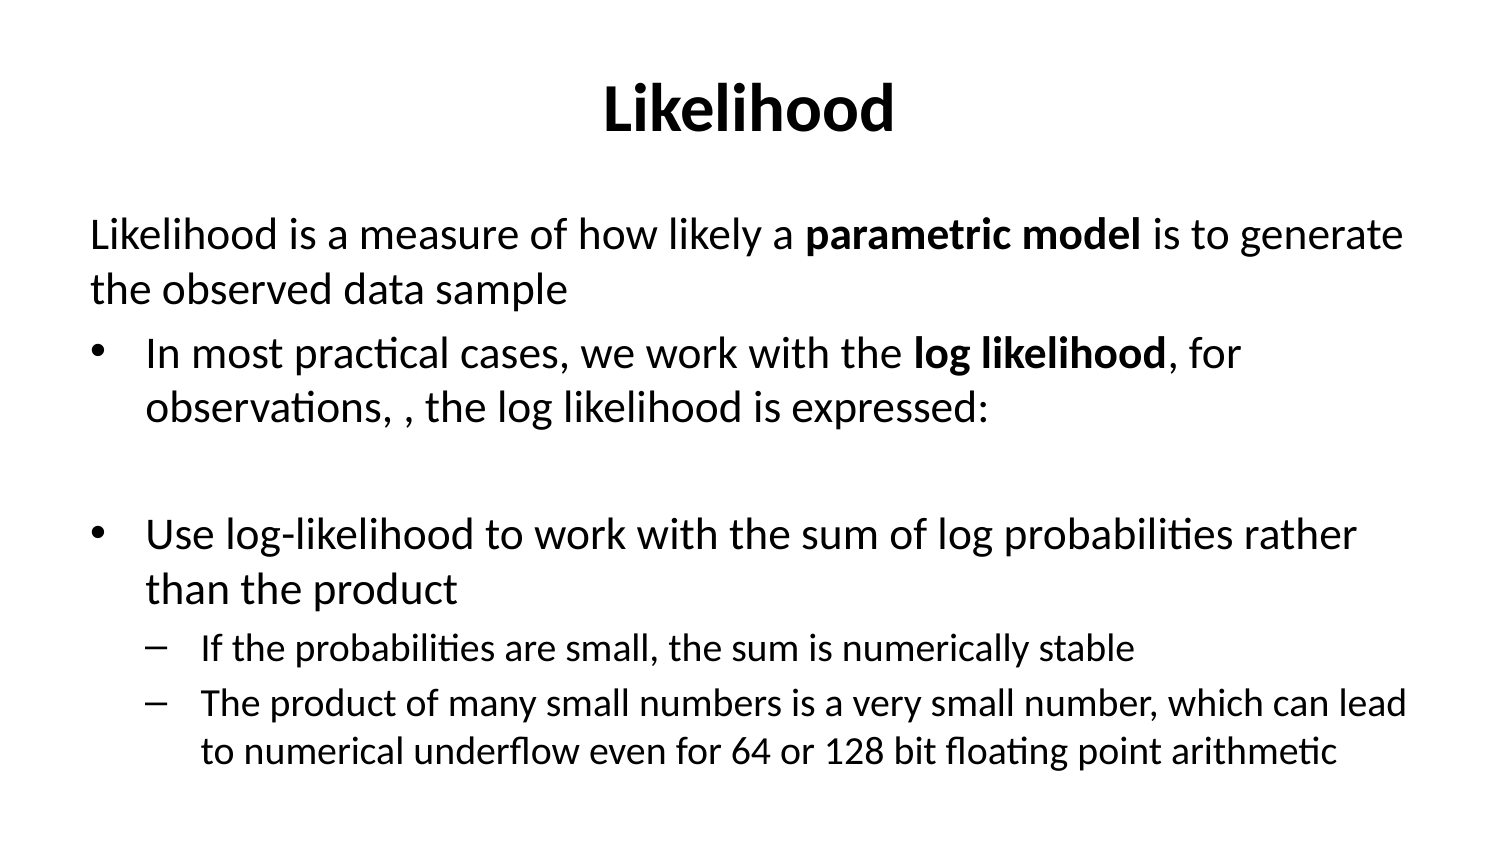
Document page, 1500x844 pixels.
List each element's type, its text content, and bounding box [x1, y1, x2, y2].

title Likelihood [75, 33, 1425, 175]
